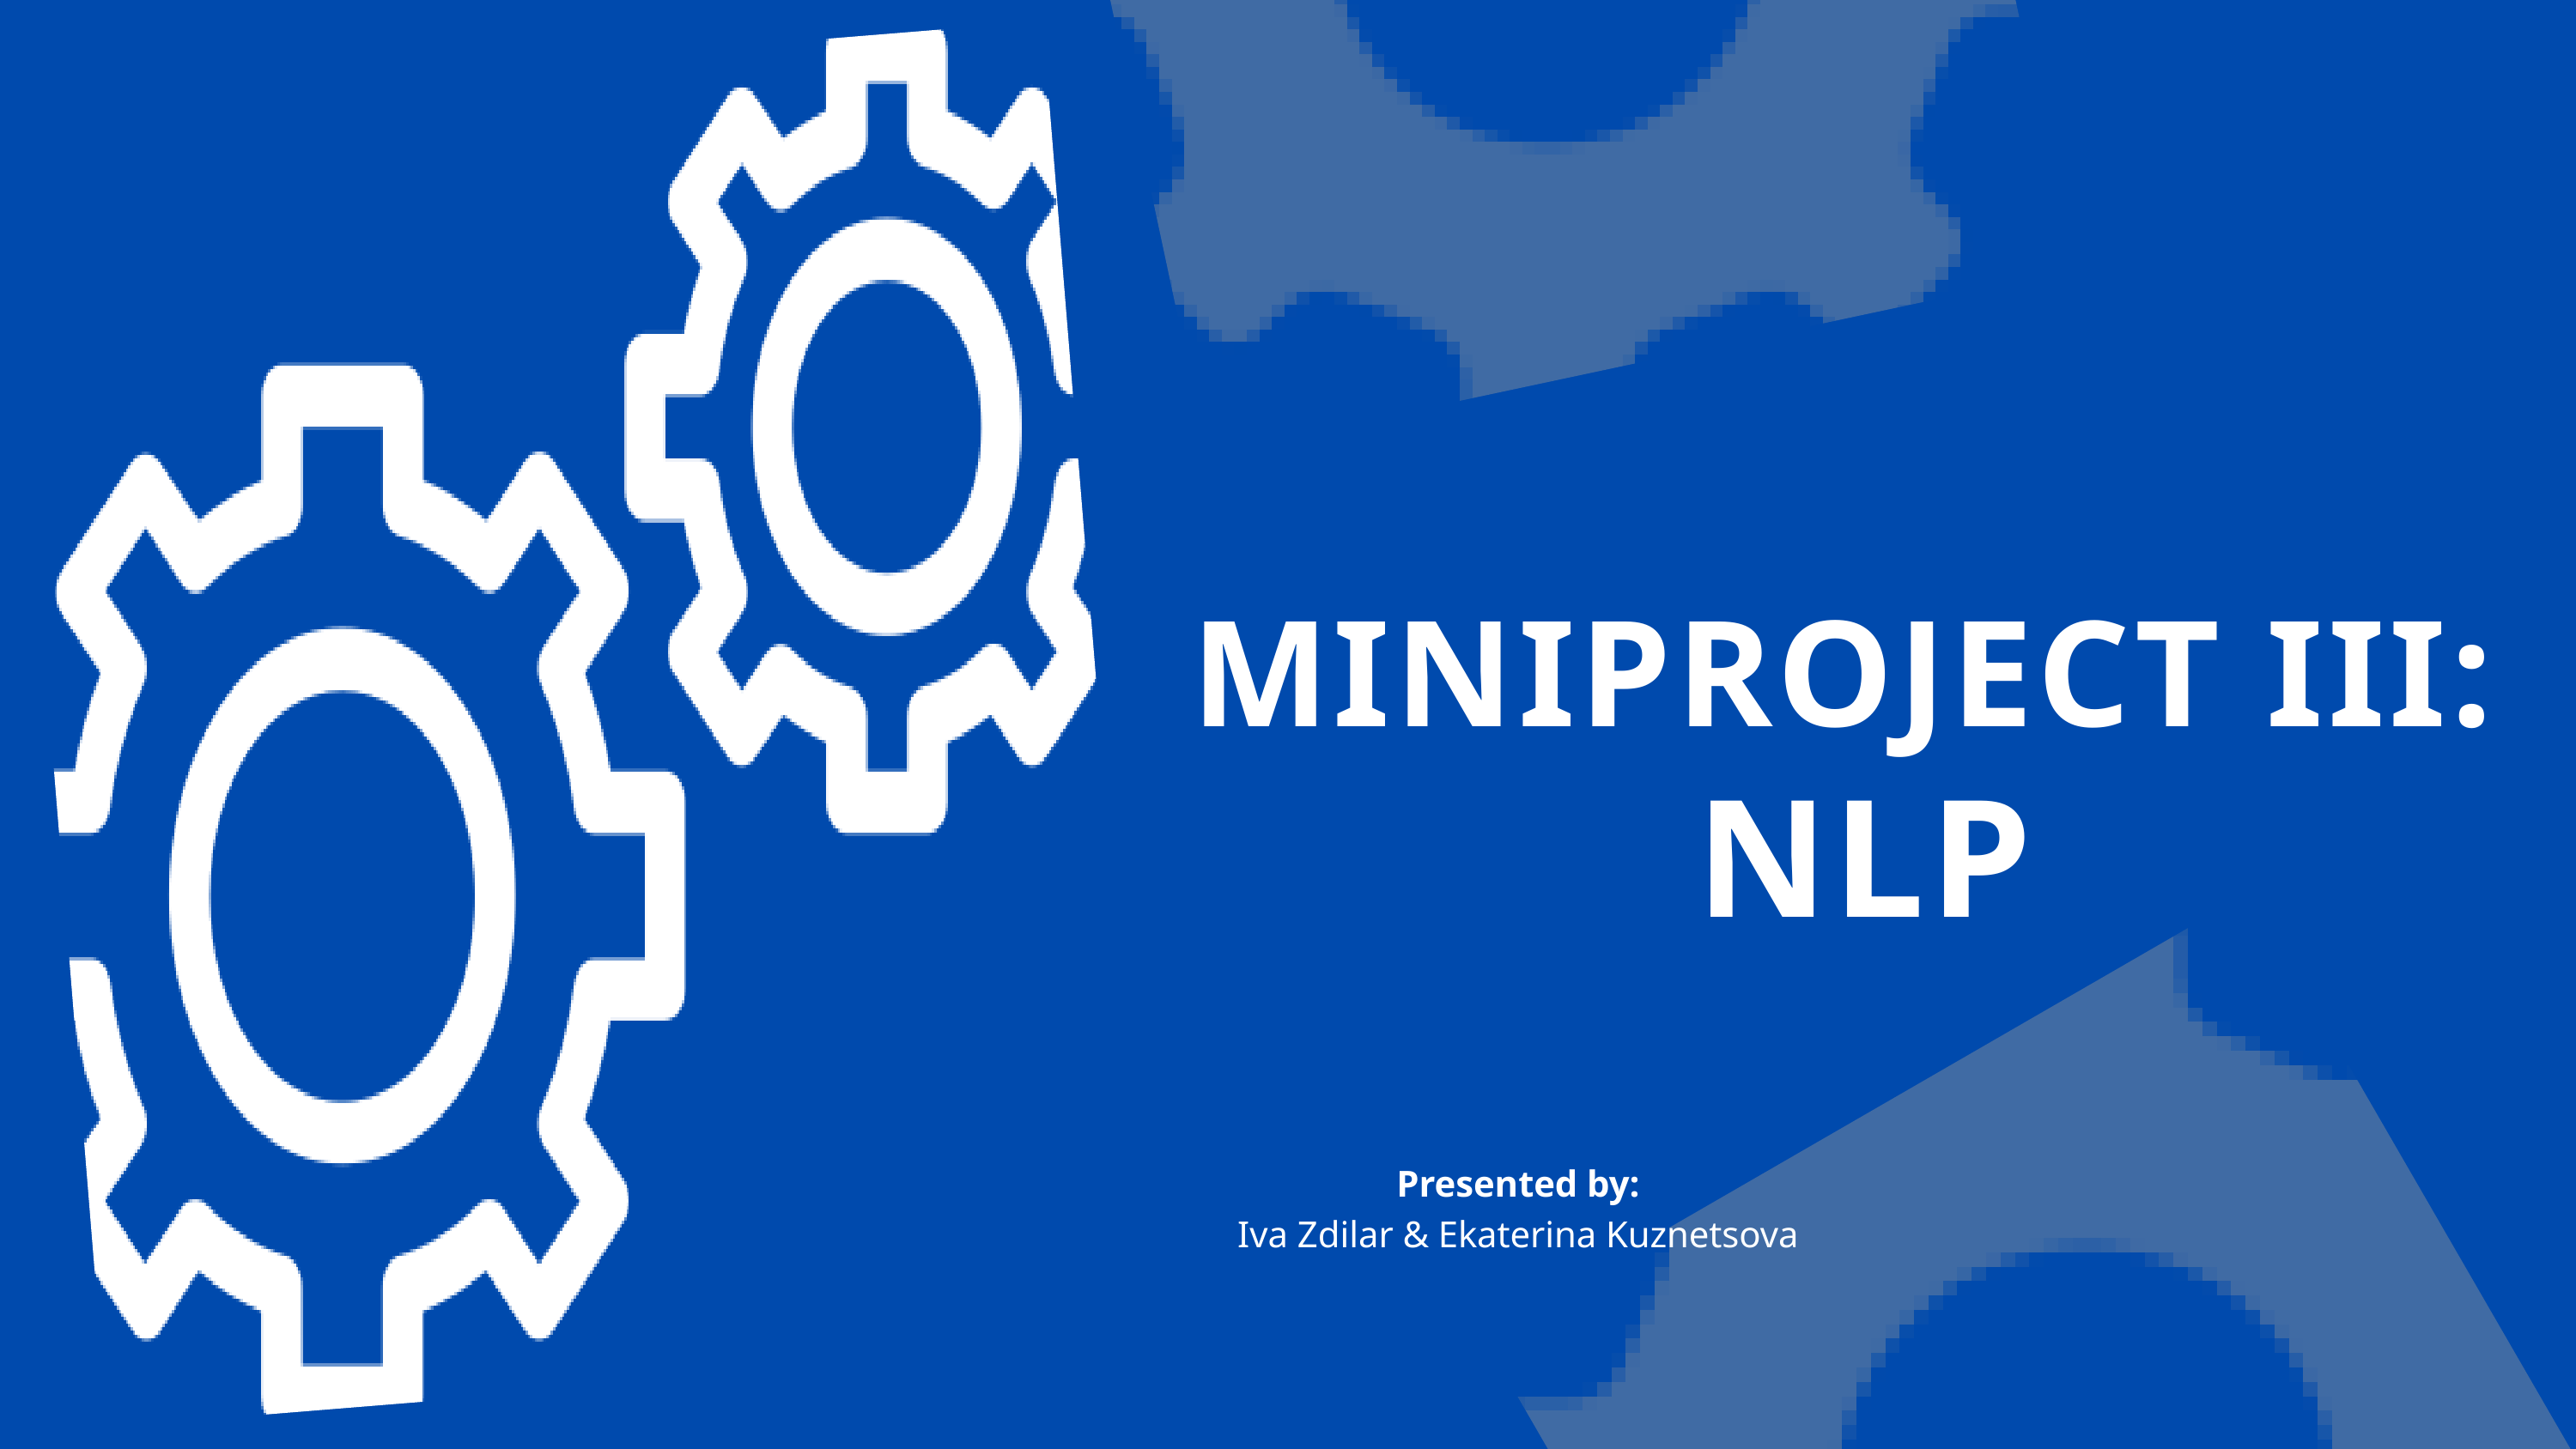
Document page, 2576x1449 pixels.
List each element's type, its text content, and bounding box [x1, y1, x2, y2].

text_box [1482, 893, 2571, 1449]
text_box [0, 21, 1151, 1428]
text_box Presented by: Iva Zdilar & Ekaterina Kuznetsova [1233, 1154, 1803, 1255]
text_box [1110, 0, 2074, 455]
text_box MINIPROJECT III: NLP [1169, 581, 2560, 950]
